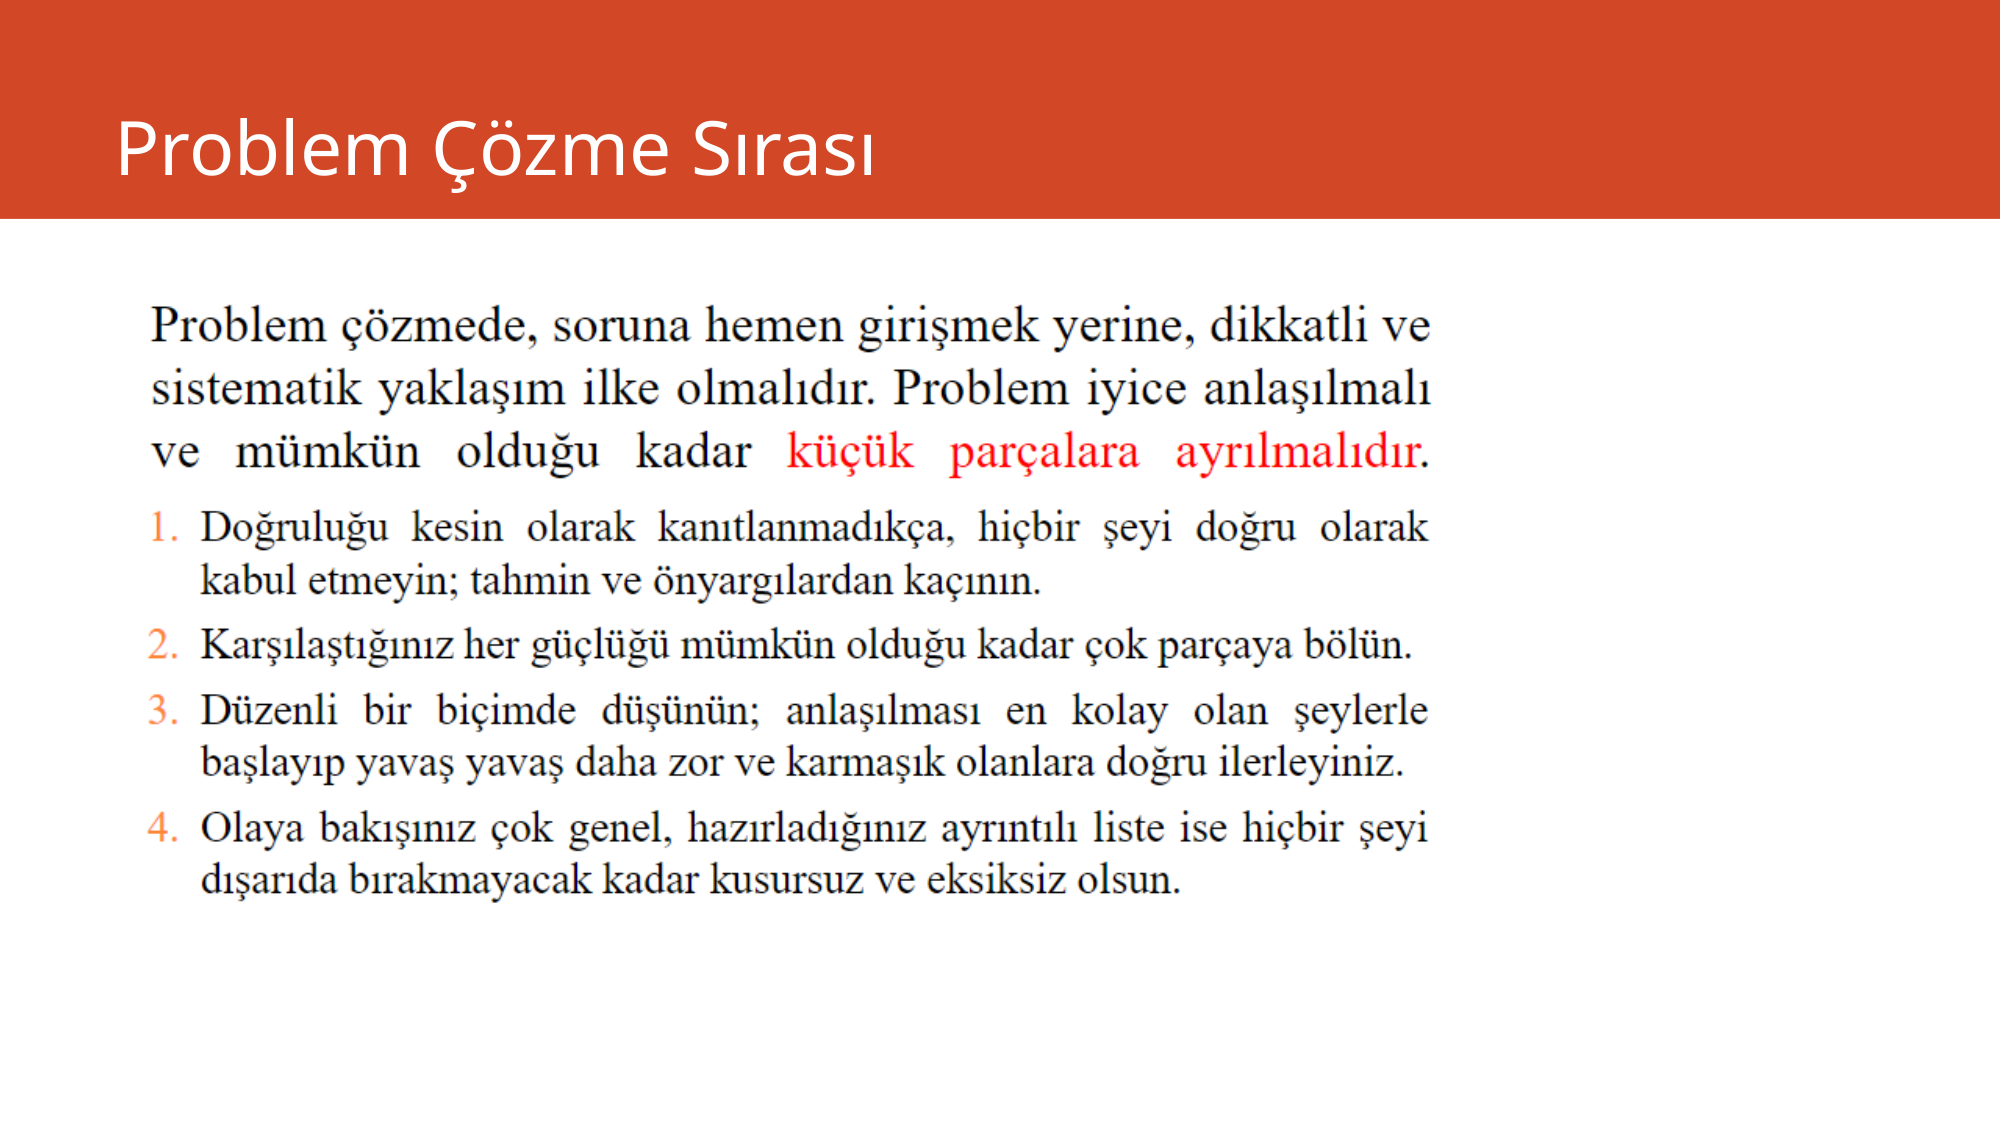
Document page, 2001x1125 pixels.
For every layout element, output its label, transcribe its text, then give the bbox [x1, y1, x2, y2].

picture [132, 502, 1450, 917]
title Problem Çözme Sırası [99, 0, 1863, 199]
picture [137, 299, 1450, 480]
